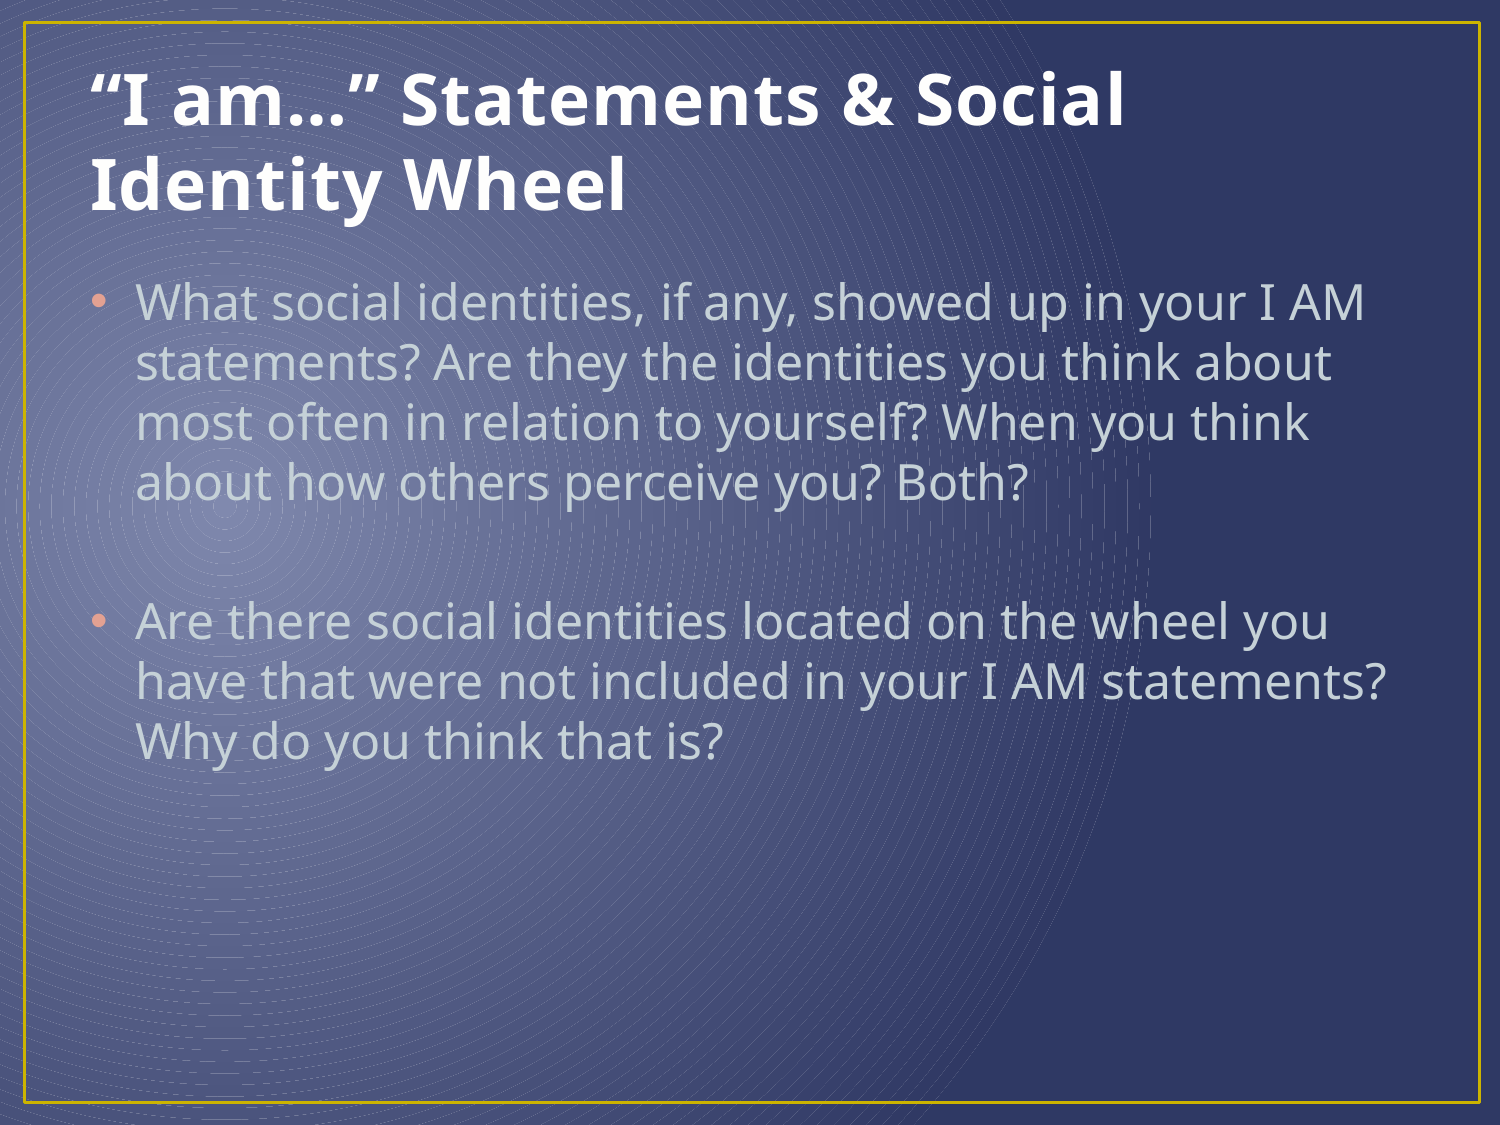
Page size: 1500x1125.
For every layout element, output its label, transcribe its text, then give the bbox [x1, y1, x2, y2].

list What social identities, if any, showed up in your I AM statements? Are they the identities you think about most often in relation to yourself? When you think about how others perceive you? Both? Are there social identities located on the wheel you have that were not included in your I AM statements? Why do you think that is? [75, 262, 1425, 1005]
title “I am…” Statements & Social Identity Wheel [75, 45, 1425, 233]
